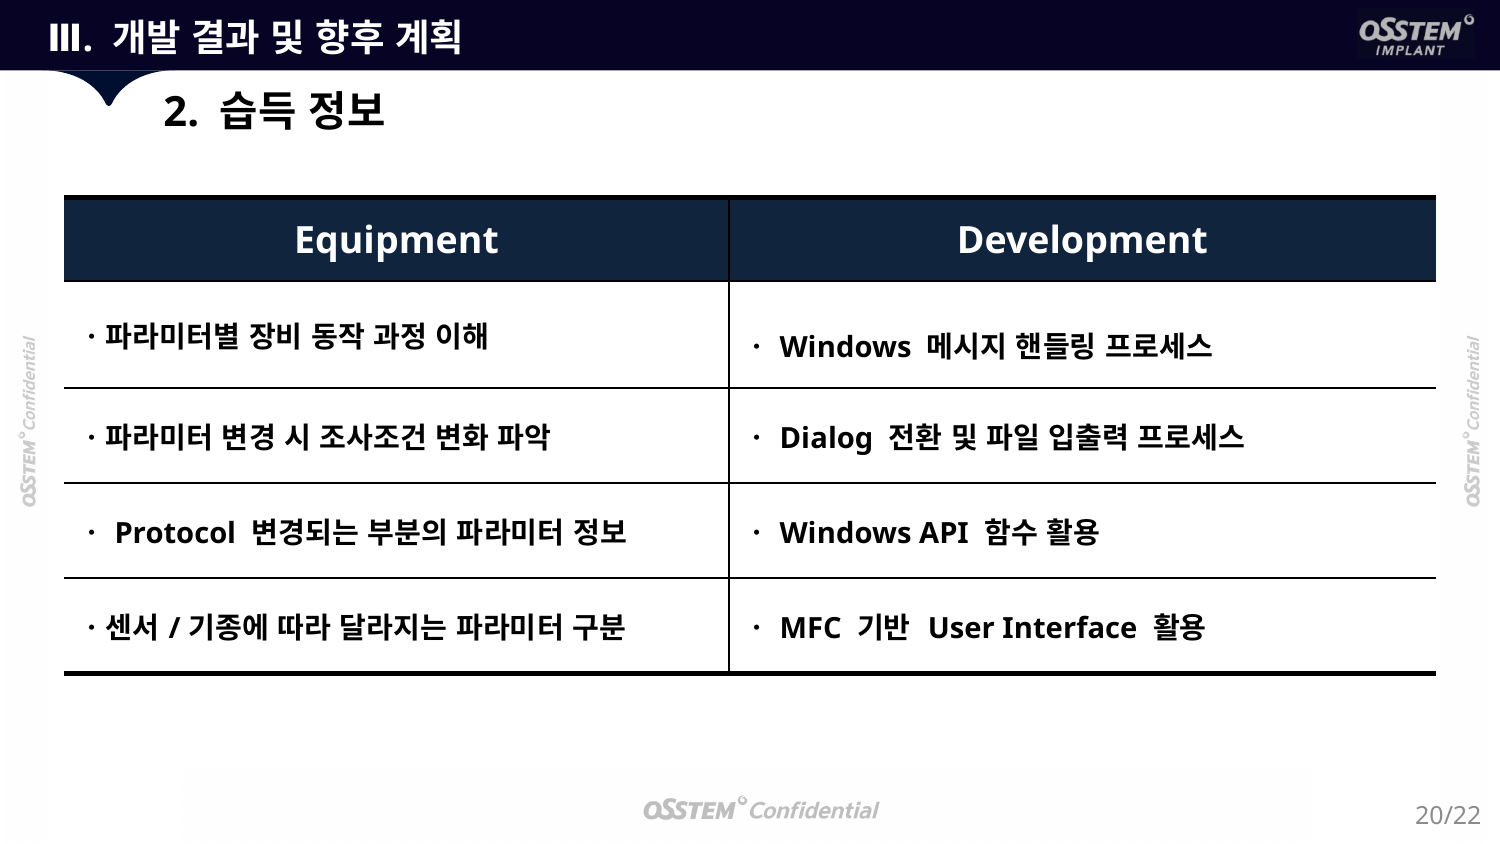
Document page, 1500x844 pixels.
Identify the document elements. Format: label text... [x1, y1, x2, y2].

table_cell ㆍMFC 기반 User Interface 활용 [730, 579, 1436, 671]
table_cell ㆍProtocol 변경되는 부분의 파라미터 정보 [64, 484, 728, 577]
picture [180, 769, 1314, 844]
picture [5, 71, 53, 844]
table_header Development [730, 200, 1436, 280]
table_cell ㆍWindows 메시지 핸들링 프로세스 [730, 282, 1436, 387]
list Ⅲ. 개발 결과 및 향후 계획 [41, 14, 1223, 59]
picture [1441, 71, 1490, 844]
table_cell ㆍ파라미터별 장비 동작 과정 이해 [64, 282, 728, 387]
text_box 2. 습득 정보 [157, 79, 392, 141]
picture [1356, 8, 1475, 59]
table_header Equipment [64, 200, 728, 280]
table_cell ㆍDialog 전환 및 파일 입출력 프로세스 [730, 389, 1436, 482]
table_cell ㆍWindows API 함수 활용 [730, 484, 1436, 577]
table_cell ㆍ파라미터 변경 시 조사조건 변화 파악 [64, 389, 728, 482]
table_cell ㆍ센서/기종에 따라 달라지는 파라미터 구분 [64, 579, 728, 671]
